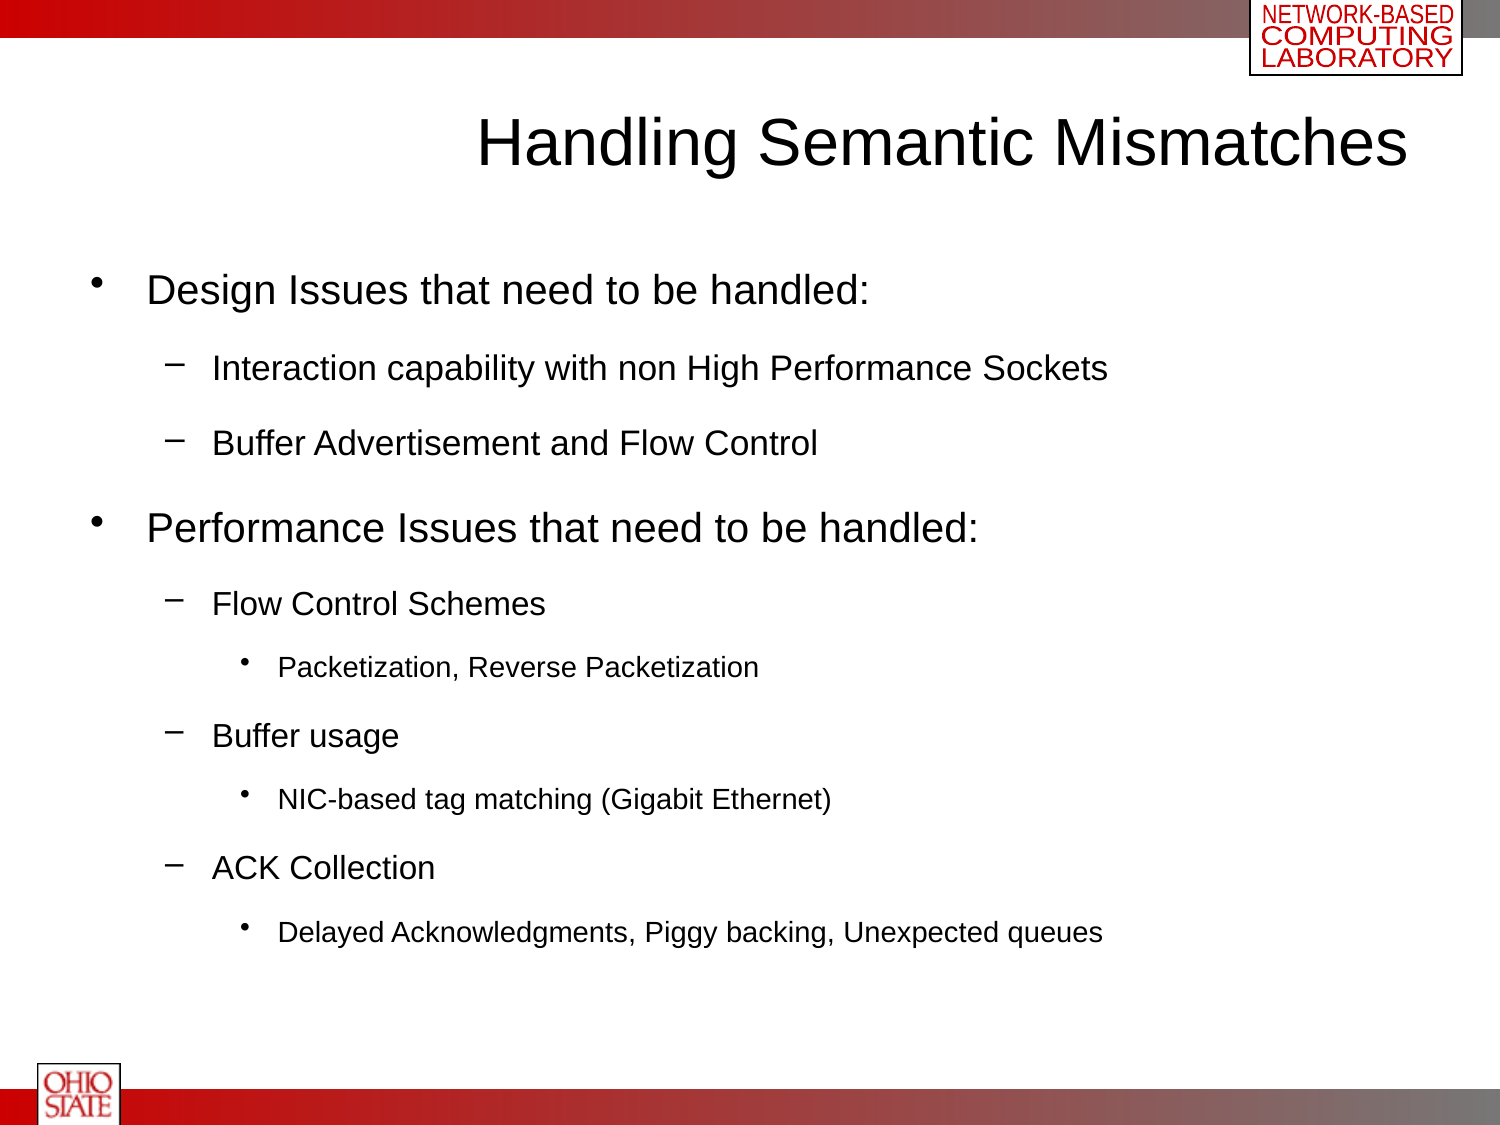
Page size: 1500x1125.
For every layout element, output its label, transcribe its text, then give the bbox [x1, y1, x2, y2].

title Handling Semantic Mismatches [75, 45, 1425, 224]
picture [37, 1063, 121, 1125]
list Design Issues that need to be handled: Interaction capability with non High Performance Sockets Buffer Advertisement and Flow Control Performance Issues that need to be handled: Flow Control Schemes Packetization, Reverse Packetization Buffer usage NIC-based tag matching (Gigabit Ethernet) ACK Collection Delayed Acknowledgments, Piggy backing, Unexpected queues [75, 224, 1425, 1025]
